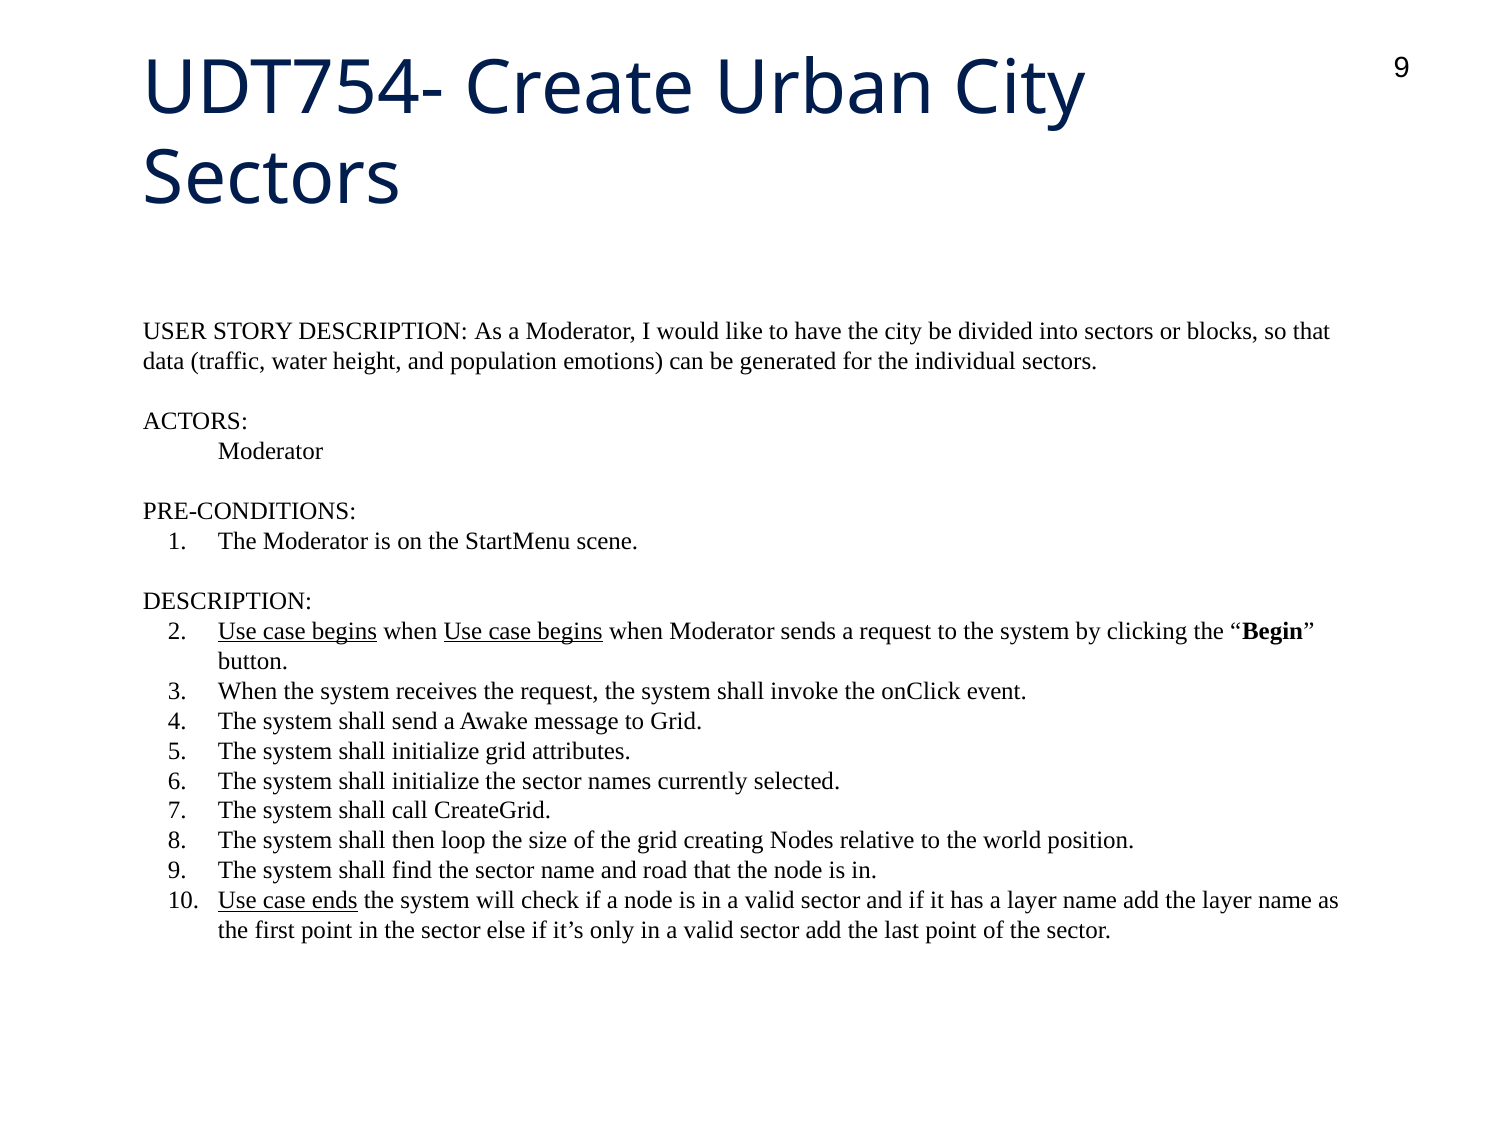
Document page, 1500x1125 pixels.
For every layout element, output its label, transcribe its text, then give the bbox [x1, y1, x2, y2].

picture [24, 30, 1473, 1094]
title UDT754- Create Urban City Sectors [127, 62, 1372, 234]
slide_number ‹#› [1378, 35, 1460, 96]
list USER STORY DESCRIPTION: As a Moderator, I would like to have the city be divided into sectors or blocks, so that data (traffic, water height, and population emotions) can be generated for the individual sectors. ACTORS: Moderator PRE-CONDITIONS: The Moderator is on the StartMenu scene. DESCRIPTION: Use case begins when Use case begins when Moderator sends a request to the system by clicking the “Begin” button. When the system receives the request, the system shall invoke the onClick event. The system shall send a Awake message to Grid. The system shall initialize grid attributes. The system shall initialize the sector names currently selected. The system shall call CreateGrid. The system shall then loop the size of the grid creating Nodes relative to the world position. The system shall find the sector name and road that the node is in. Use case ends the system will check if a node is in a valid sector and if it has a layer name add the layer name as the first point in the sector else if it’s only in a valid sector add the last point of the sector. [127, 299, 1372, 991]
